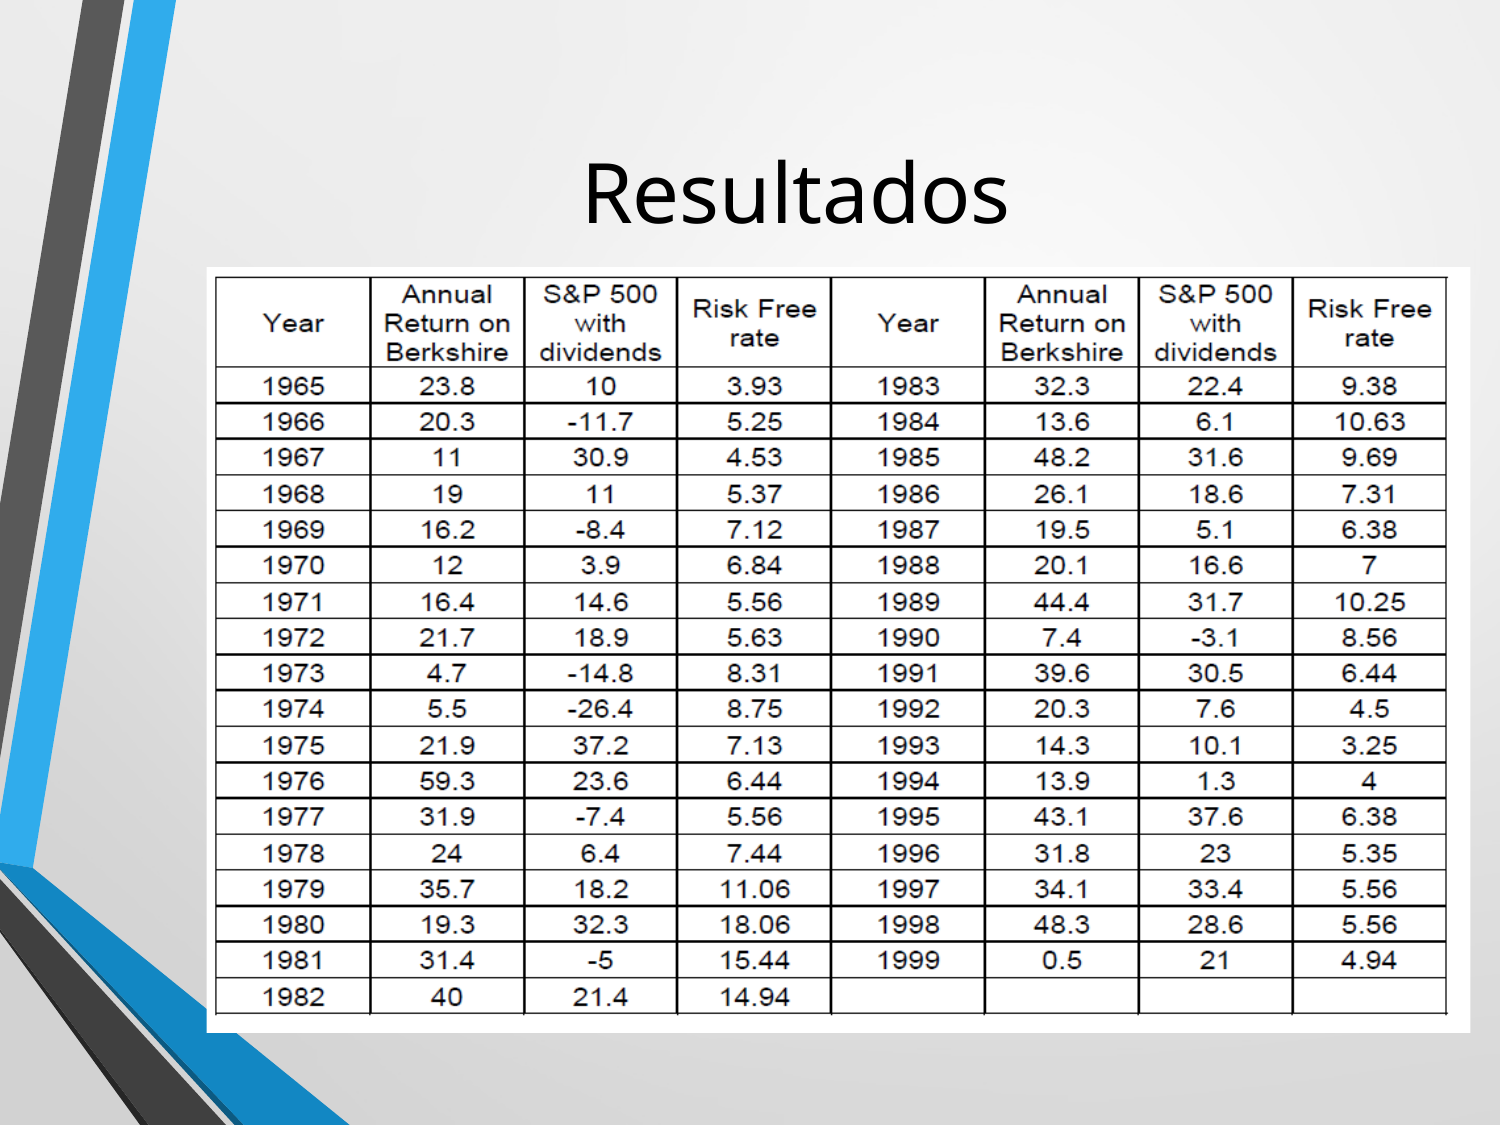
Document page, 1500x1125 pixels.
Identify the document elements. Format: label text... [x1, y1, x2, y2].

title Resultados [164, 27, 1429, 353]
picture [206, 266, 1471, 1033]
